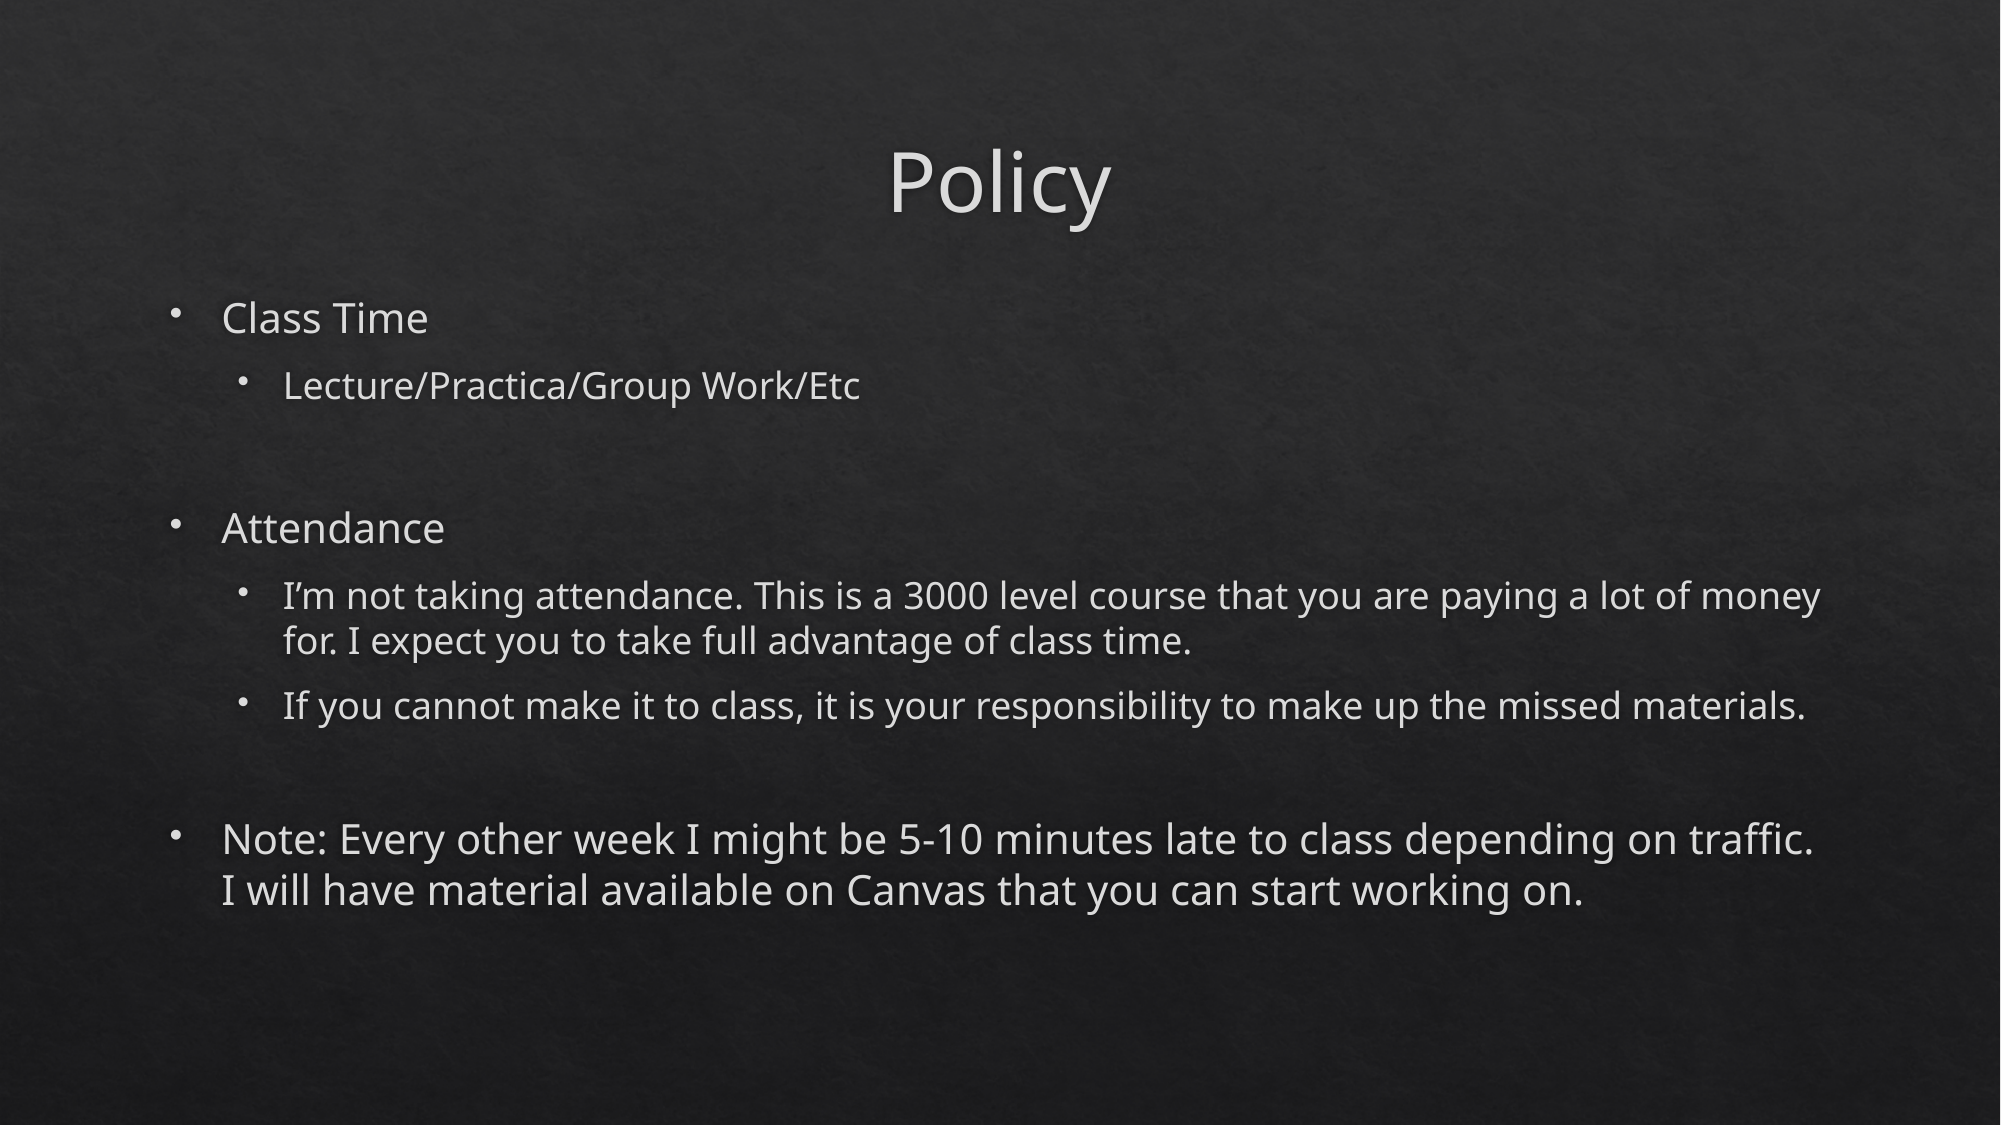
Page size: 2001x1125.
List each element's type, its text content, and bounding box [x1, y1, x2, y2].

list Class Time Lecture/Practica/Group Work/Etc Attendance I’m not taking attendance. This is a 3000 level course that you are paying a lot of money for. I expect you to take full advantage of class time. If you cannot make it to class, it is your responsibility to make up the missed materials. Note: Every other week I might be 5-10 minutes late to class depending on traffic. I will have material available on Canvas that you can start working on. [149, 284, 1849, 950]
title Policy [149, 99, 1849, 260]
